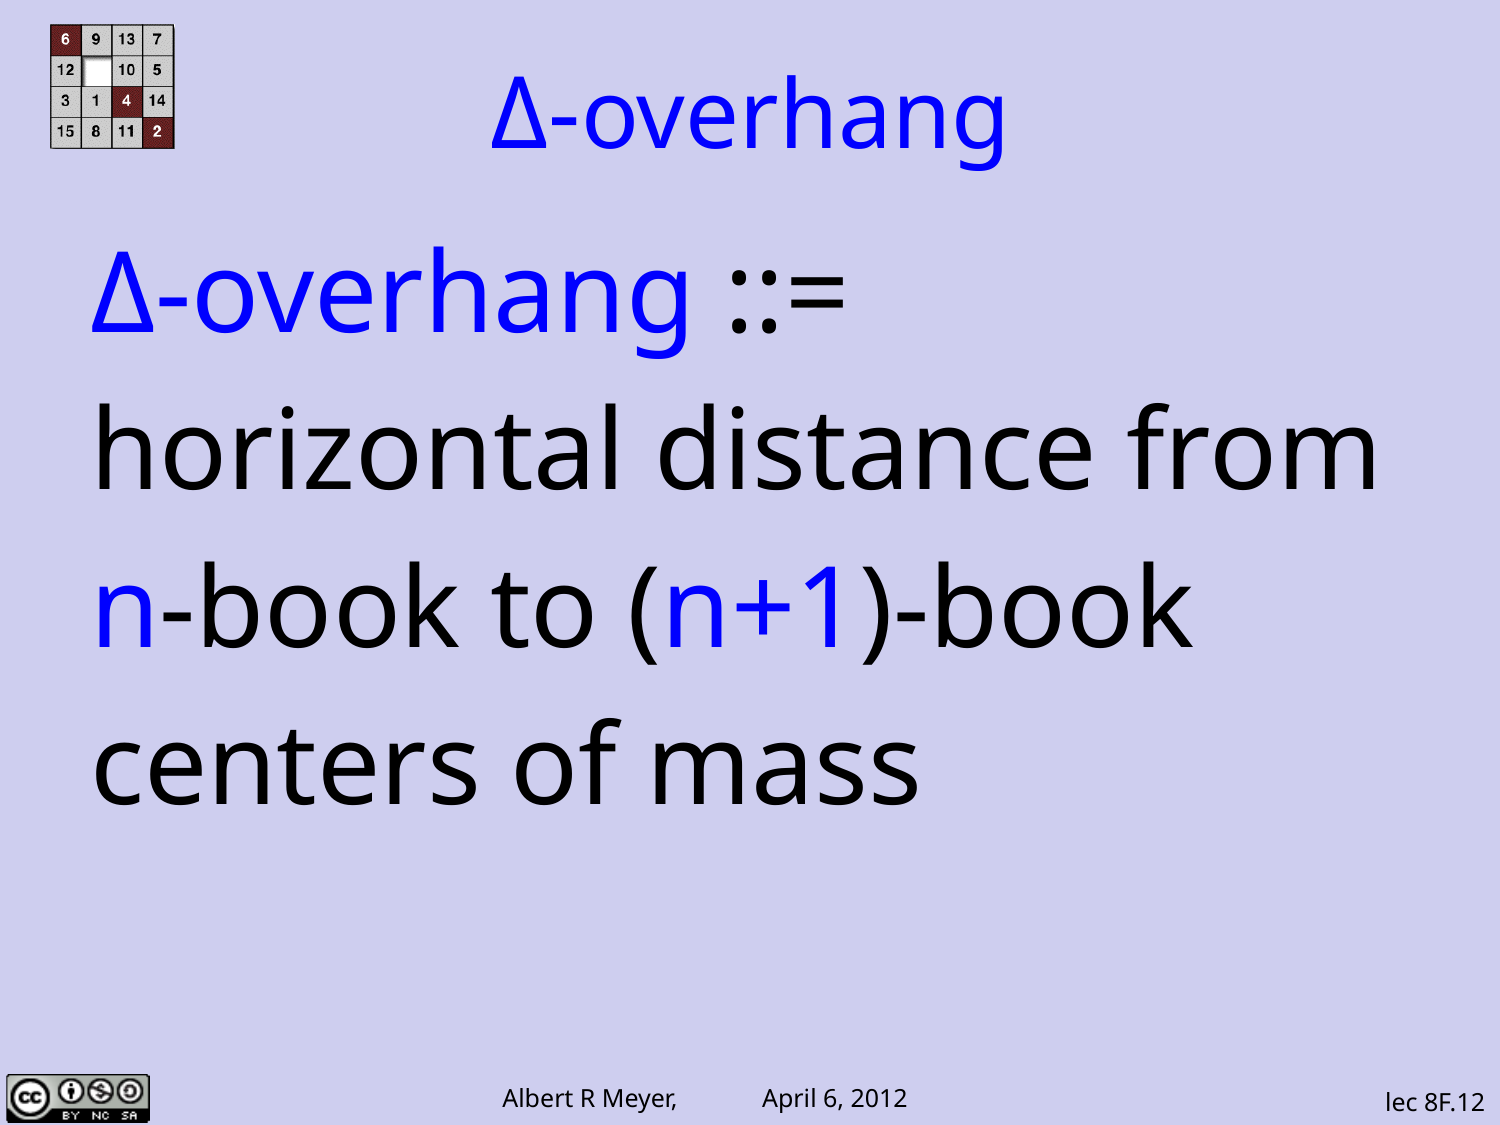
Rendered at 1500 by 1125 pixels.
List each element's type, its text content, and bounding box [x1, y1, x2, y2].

list Δ-overhang ::= horizontal distance from n-book to (n+1)-book centers of mass [74, 212, 1426, 913]
picture [50, 24, 175, 149]
text_box Δ-overhang [476, 40, 1026, 176]
picture [6, 1074, 150, 1123]
